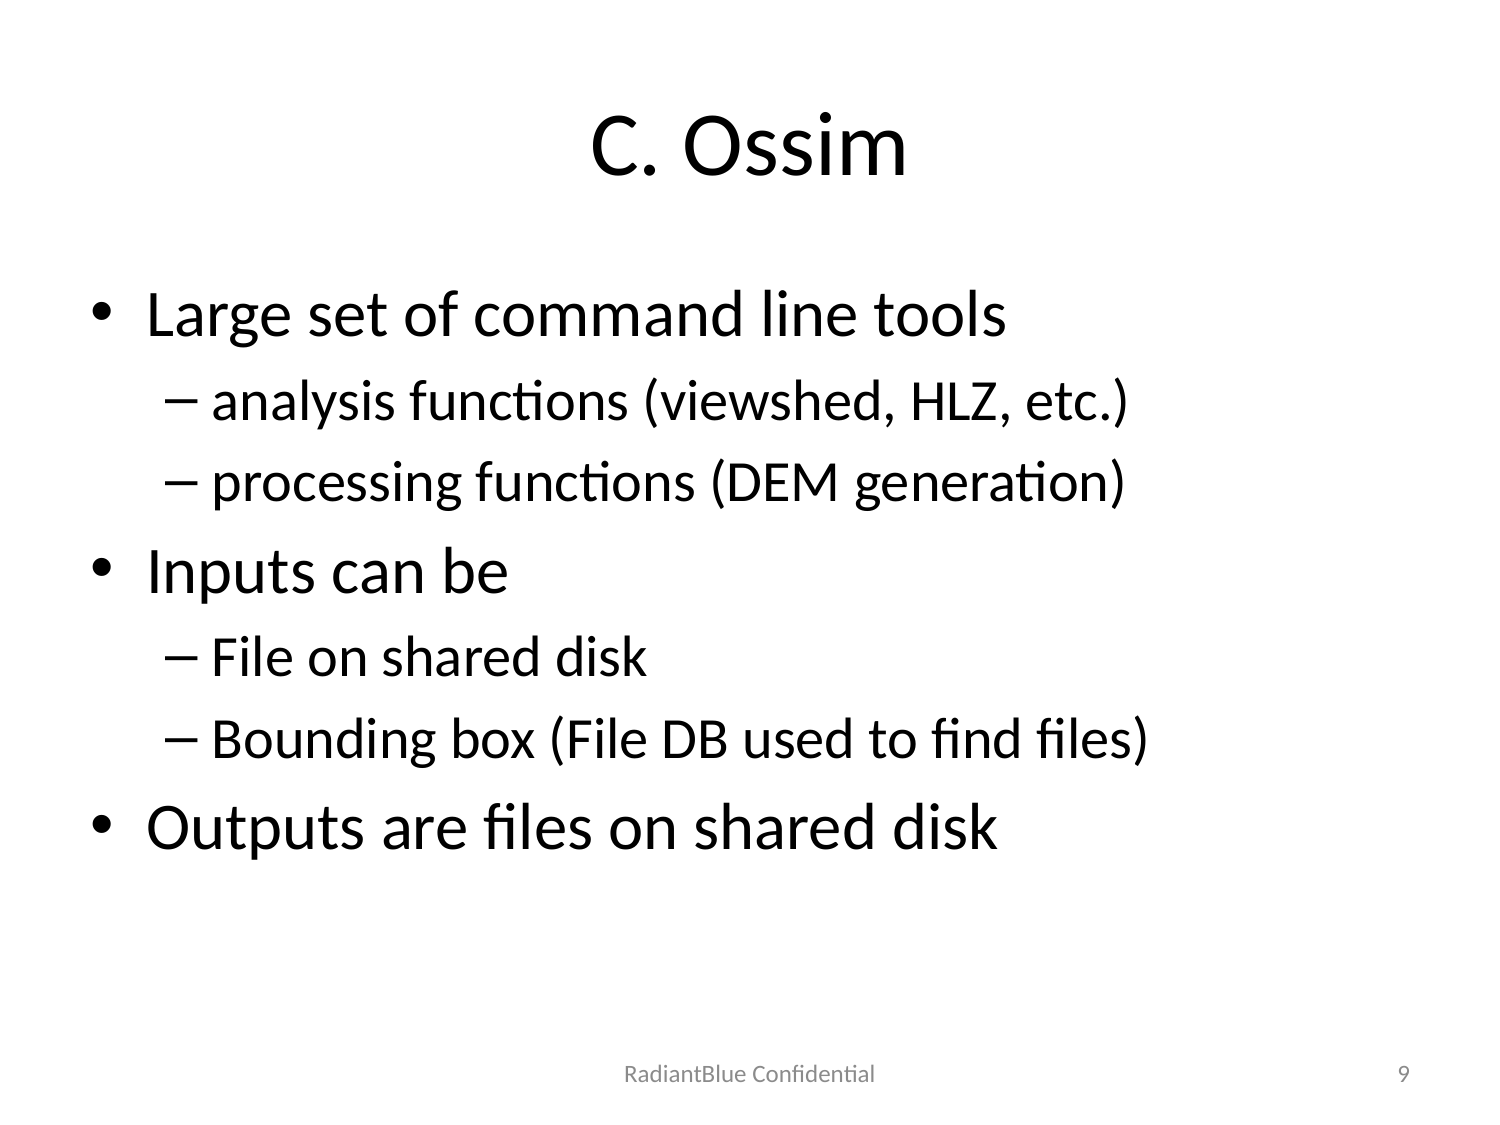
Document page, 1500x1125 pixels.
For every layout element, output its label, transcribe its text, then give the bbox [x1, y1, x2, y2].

list Large set of command line tools analysis functions (viewshed, HLZ, etc.) processing functions (DEM generation) Inputs can be File on shared disk Bounding box (File DB used to find files) Outputs are files on shared disk [75, 262, 1425, 1005]
footer RadiantBlue Confidential [512, 1042, 988, 1103]
title C. Ossim [75, 45, 1425, 233]
slide_number 9 [1074, 1042, 1425, 1103]
